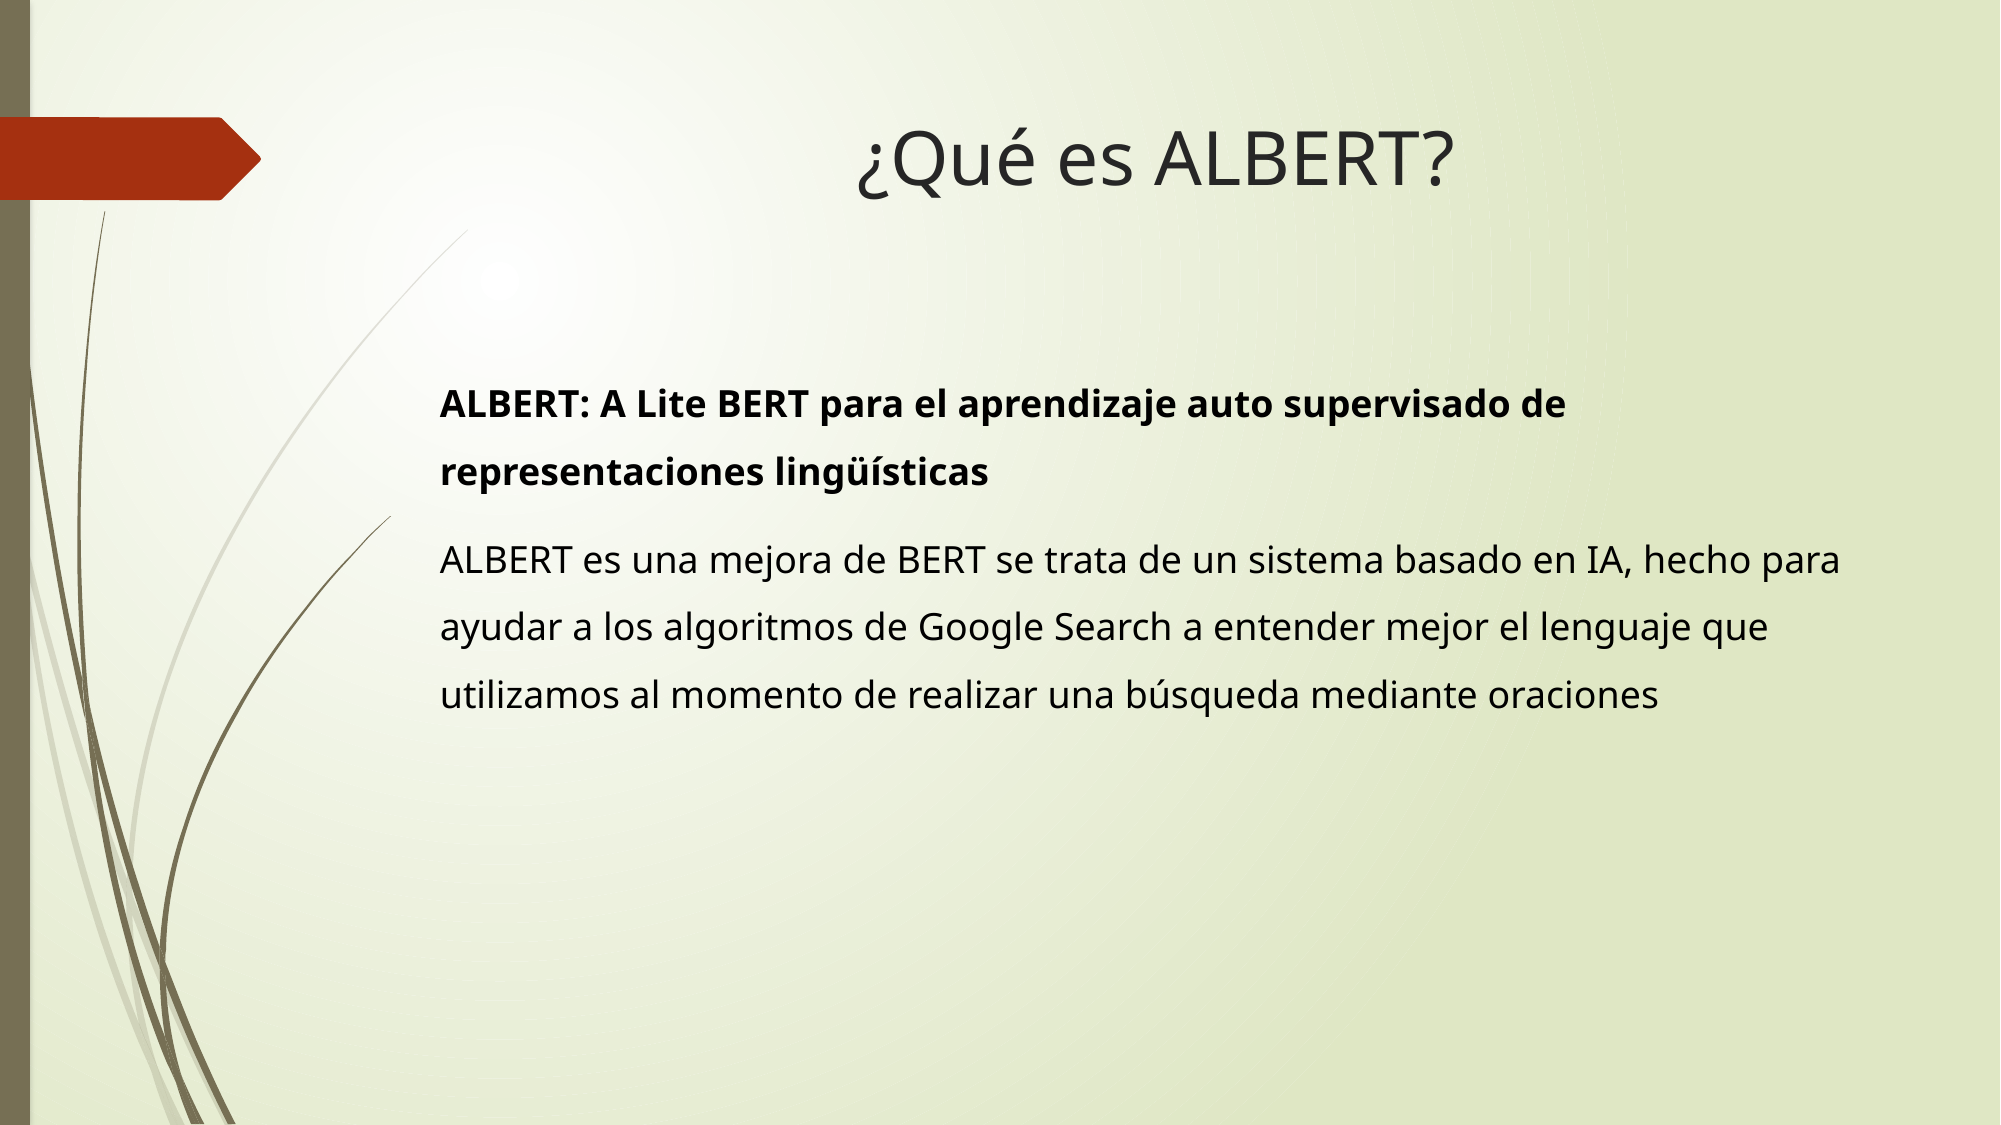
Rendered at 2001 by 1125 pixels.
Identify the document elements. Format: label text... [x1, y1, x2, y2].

title ¿Qué es ALBERT? [425, 102, 1888, 313]
list ALBERT: A Lite BERT para el aprendizaje auto supervisado de representaciones lingüísticas ALBERT es una mejora de BERT se trata de un sistema basado en IA, hecho para ayudar a los algoritmos de Google Search a entender mejor el lenguaje que utilizamos al momento de realizar una búsqueda mediante oraciones [424, 350, 1888, 970]
